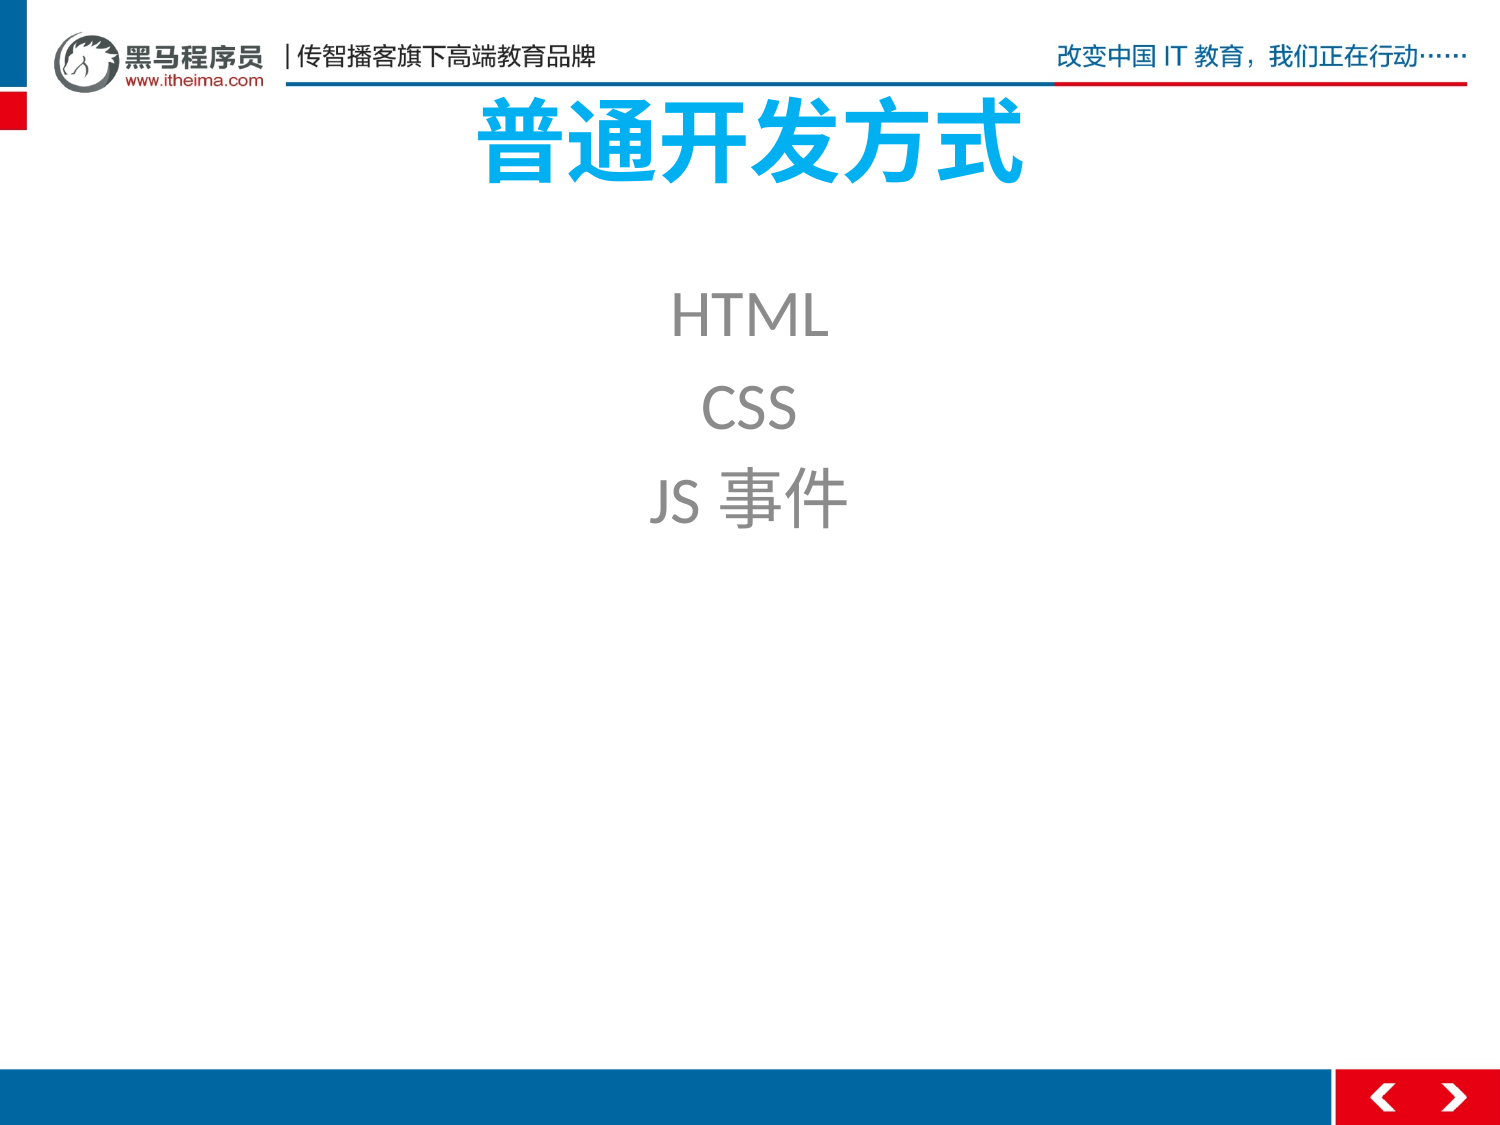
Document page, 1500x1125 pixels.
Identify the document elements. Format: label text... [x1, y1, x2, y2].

subtitle HTML CSS JS事件 [75, 262, 1425, 1005]
title 普通开发方式 [75, 45, 1425, 233]
picture [0, 0, 1500, 1125]
